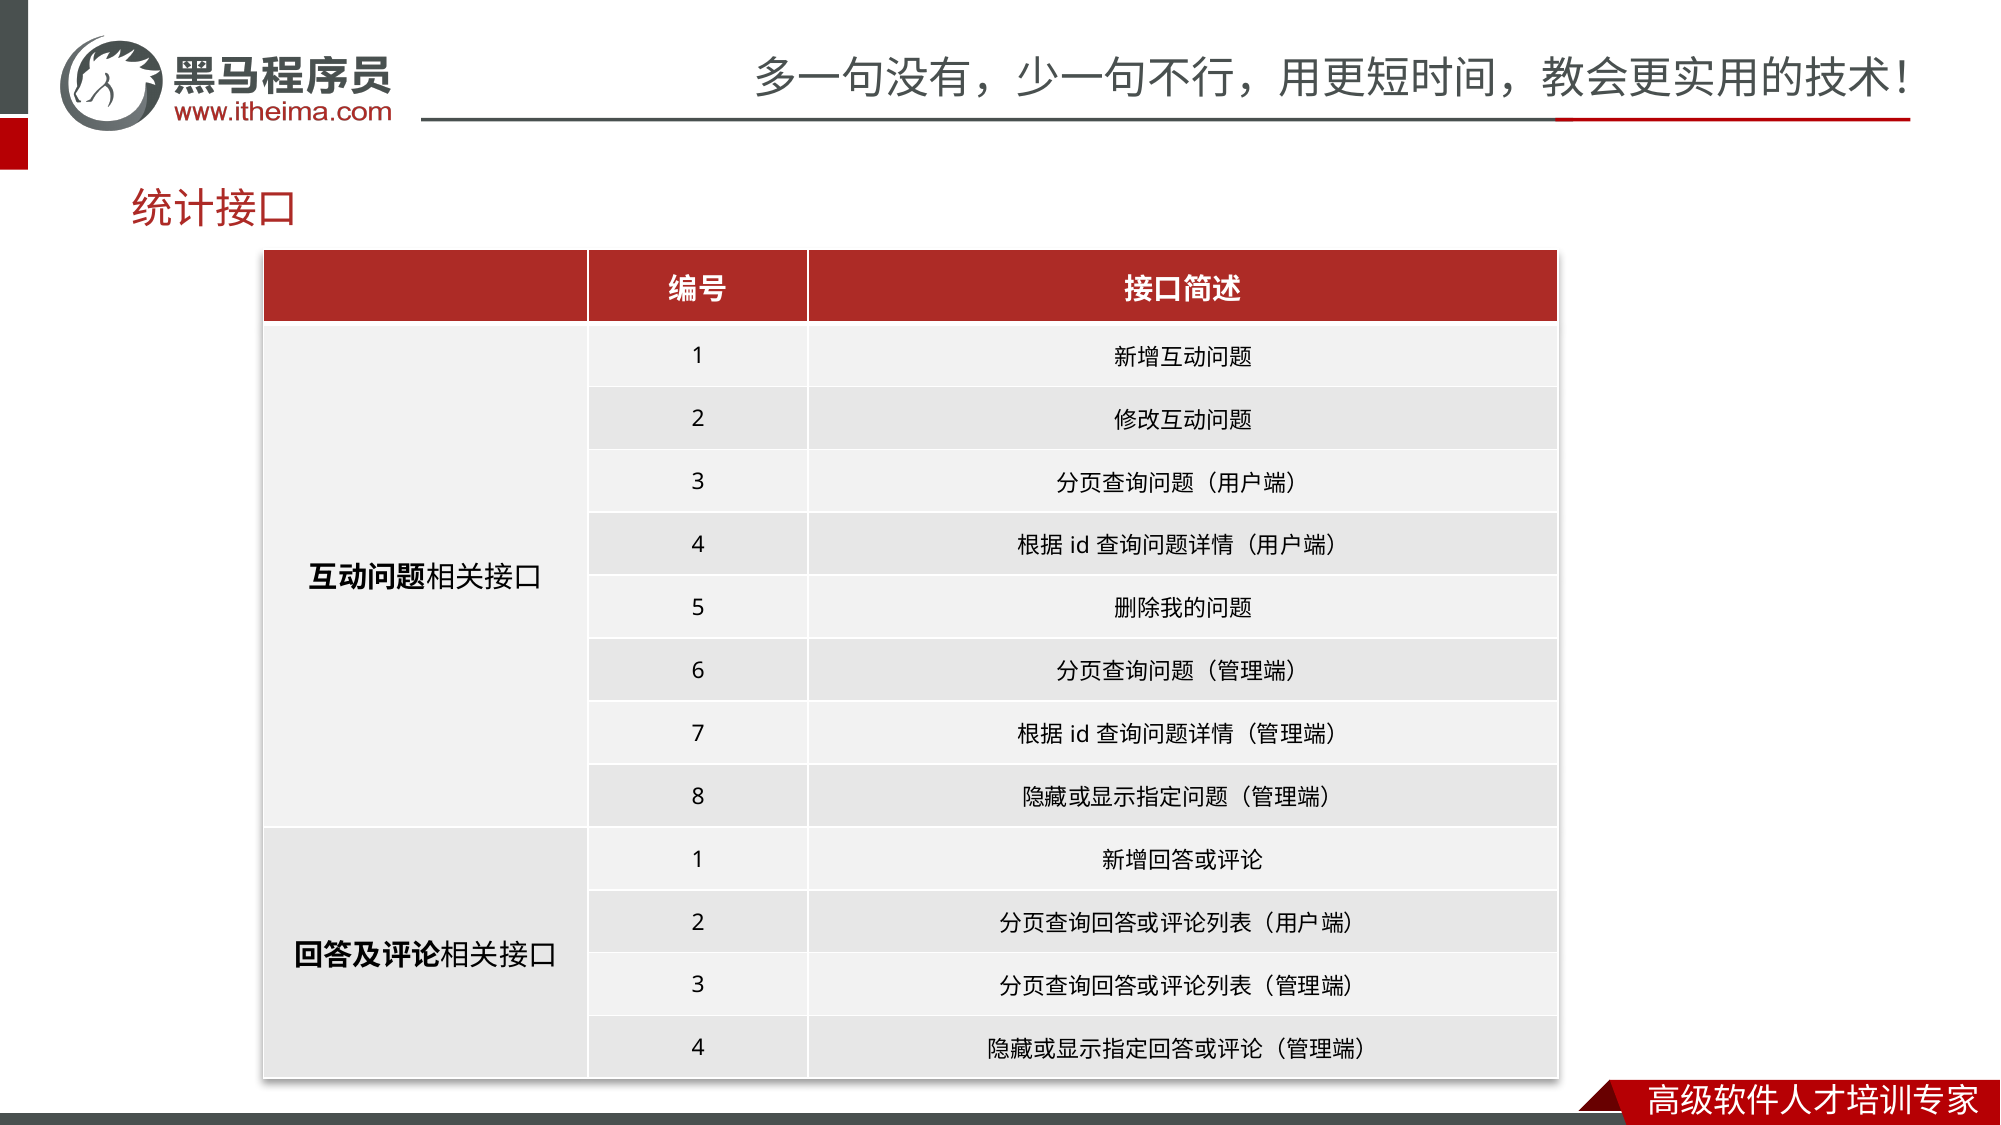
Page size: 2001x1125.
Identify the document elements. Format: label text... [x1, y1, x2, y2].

table_cell 分页查询回答或评论列表（用户端） [809, 891, 1557, 952]
table_cell 4 [589, 513, 807, 574]
table_cell 分页查询问题（管理端） [809, 639, 1557, 700]
table_cell 根据id查询问题详情（用户端） [809, 513, 1557, 574]
table_cell 1 [589, 326, 807, 386]
table_cell 隐藏或显示指定回答或评论（管理端） [809, 1016, 1557, 1077]
table_cell 分页查询回答或评论列表（管理端） [809, 953, 1557, 1015]
table_cell 2 [589, 891, 807, 952]
table_cell 4 [589, 1016, 807, 1077]
table_cell 3 [589, 953, 807, 1015]
table_cell 7 [589, 702, 807, 763]
table_cell 回答及评论相关接口 [264, 828, 587, 1077]
table_cell 1 [589, 828, 807, 889]
picture [14, 0, 453, 179]
table_cell 新增互动问题 [809, 326, 1557, 386]
table_cell 6 [589, 639, 807, 700]
table_header 接口简述 [809, 250, 1557, 321]
table_cell 分页查询问题（用户端） [809, 450, 1557, 511]
table_cell 隐藏或显示指定问题（管理端） [809, 765, 1557, 826]
table_cell 3 [589, 450, 807, 511]
table_header [264, 250, 587, 321]
table_cell 根据id查询问题详情（管理端） [809, 702, 1557, 763]
table_cell 新增回答或评论 [809, 828, 1557, 889]
table_cell 互动问题相关接口 [264, 326, 587, 826]
table_header 编号 [589, 250, 807, 321]
table_cell 5 [589, 576, 807, 637]
table_cell 8 [589, 765, 807, 826]
title 统计接口 [116, 164, 1872, 250]
table_cell 2 [589, 387, 807, 449]
table_cell 修改互动问题 [809, 387, 1557, 449]
table_cell 删除我的问题 [809, 576, 1557, 637]
